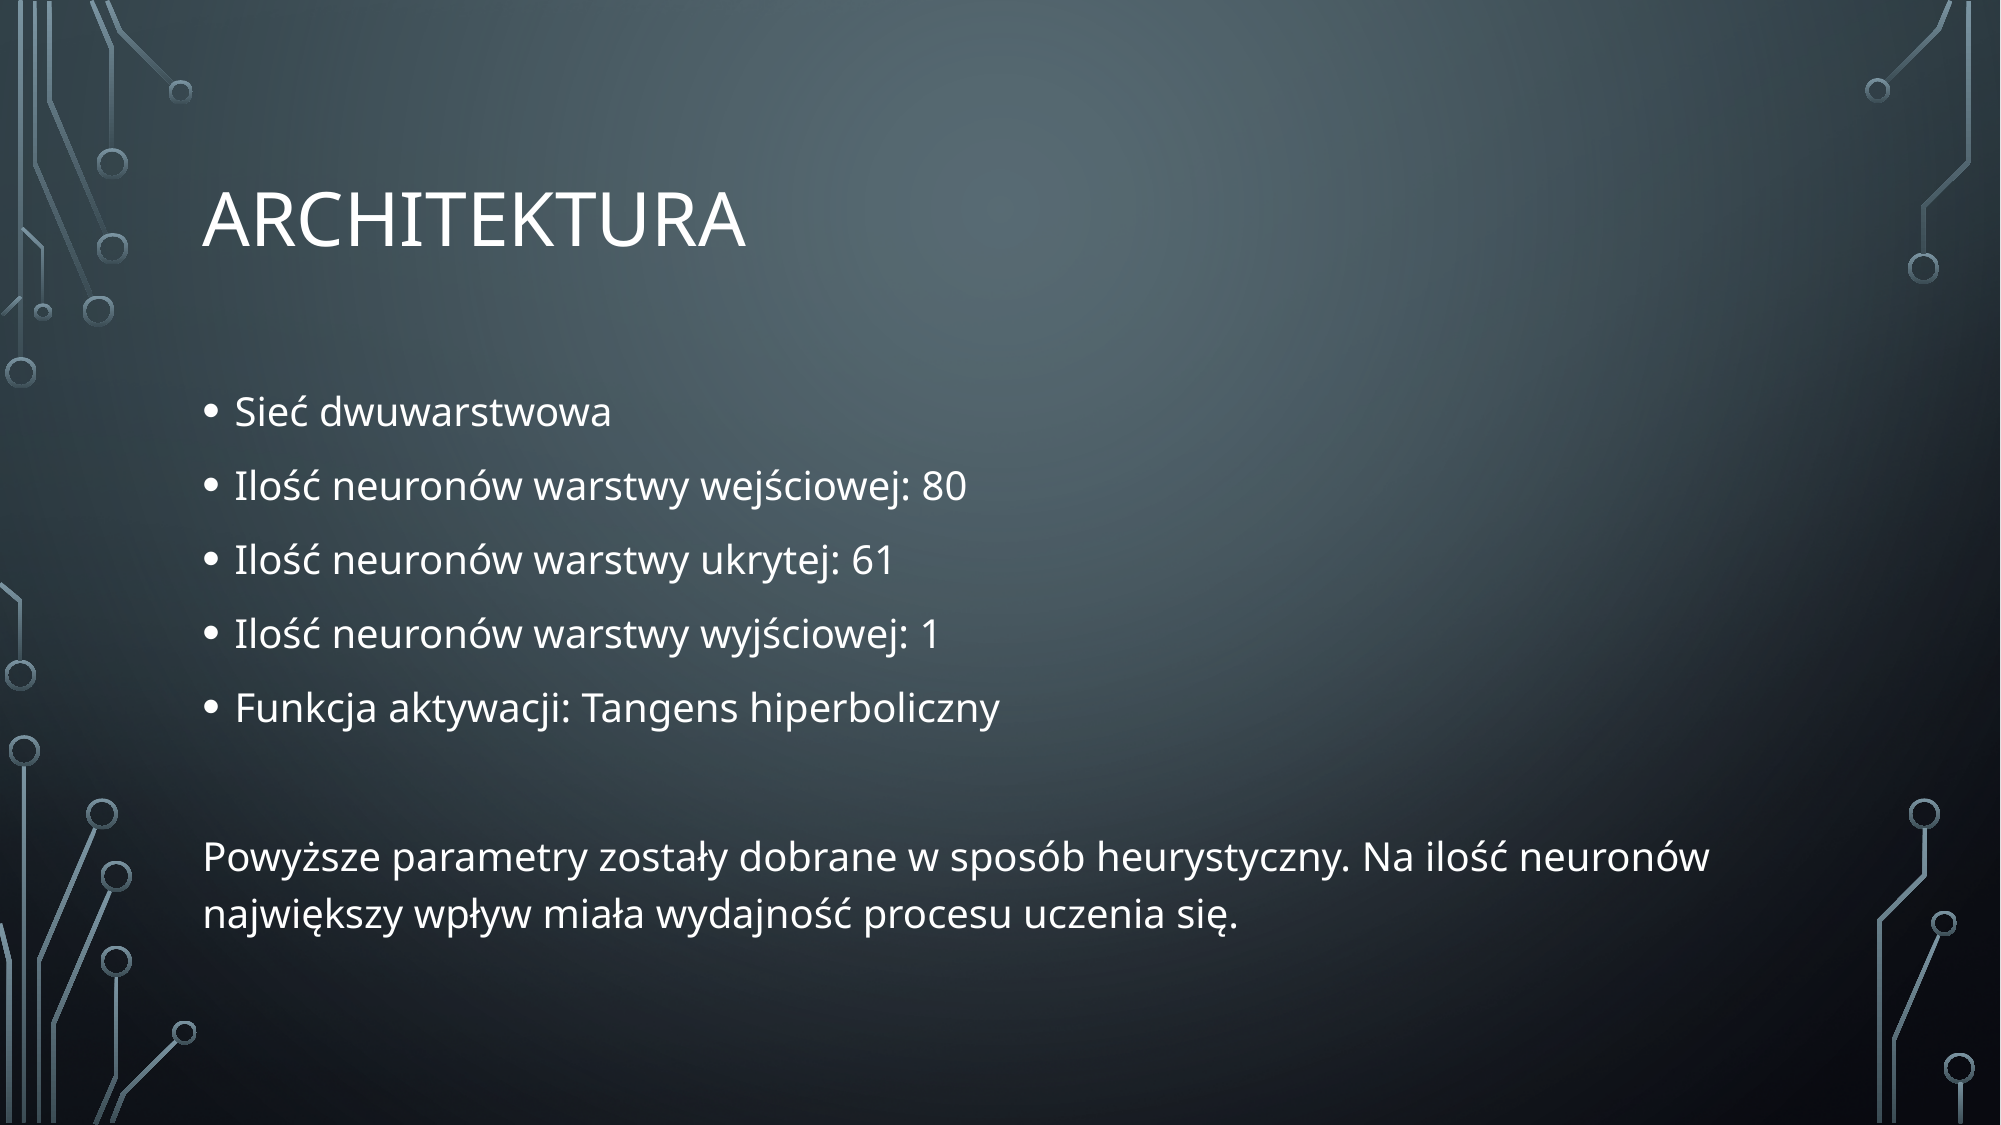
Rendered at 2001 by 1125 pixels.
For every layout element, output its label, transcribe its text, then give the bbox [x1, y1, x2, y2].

title Architektura [187, 101, 1813, 344]
list Sieć dwuwarstwowa Ilość neuronów warstwy wejściowej: 80 Ilość neuronów warstwy ukrytej: 61 Ilość neuronów warstwy wyjściowej: 1 Funkcja aktywacji: Tangens hiperboliczny Powyższe parametry zostały dobrane w sposób heurystyczny. Na ilość neuronów największy wpływ miała wydajność procesu uczenia się. [187, 369, 1813, 950]
